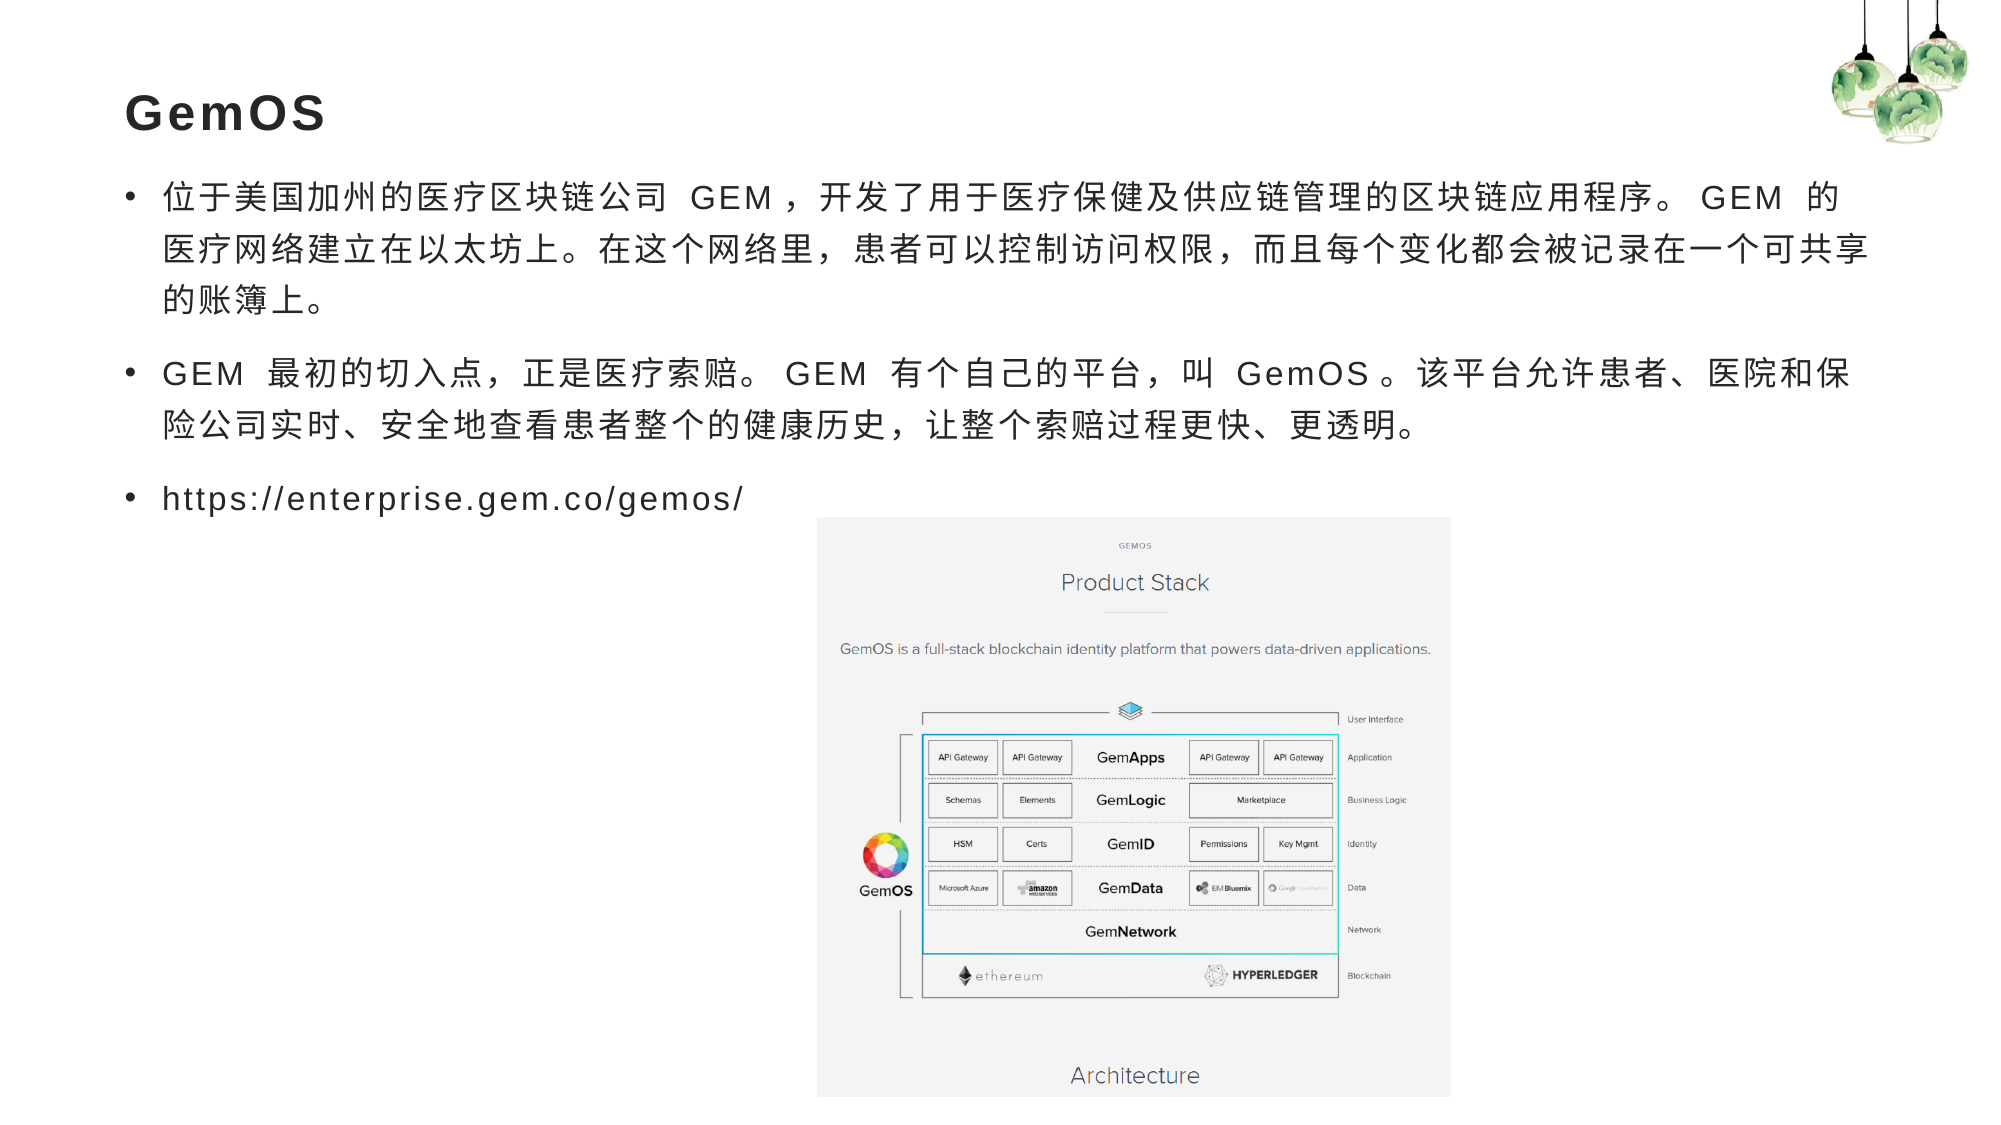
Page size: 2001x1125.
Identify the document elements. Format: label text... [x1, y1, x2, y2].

picture [817, 517, 1451, 1097]
picture [1830, 0, 1970, 146]
list 位于美国加州的医疗区块链公司 GEM，开发了用于医疗保健及供应链管理的区块链应用程序。GEM 的医疗网络建立在以太坊上。在这个网络里，患者可以控制访问权限，而且每个变化都会被记录在一个可共享的账簿上。 GEM 最初的切入点，正是医疗索赔。GEM 有个自己的平台，叫 GemOS。该平台允许患者、医院和保险公司实时、安全地查看患者整个的健康历史，让整个索赔过程更快、更透明。 https://enterprise.gem.co/gemos/ [109, 156, 1891, 1041]
title GemOS [109, 72, 1891, 146]
